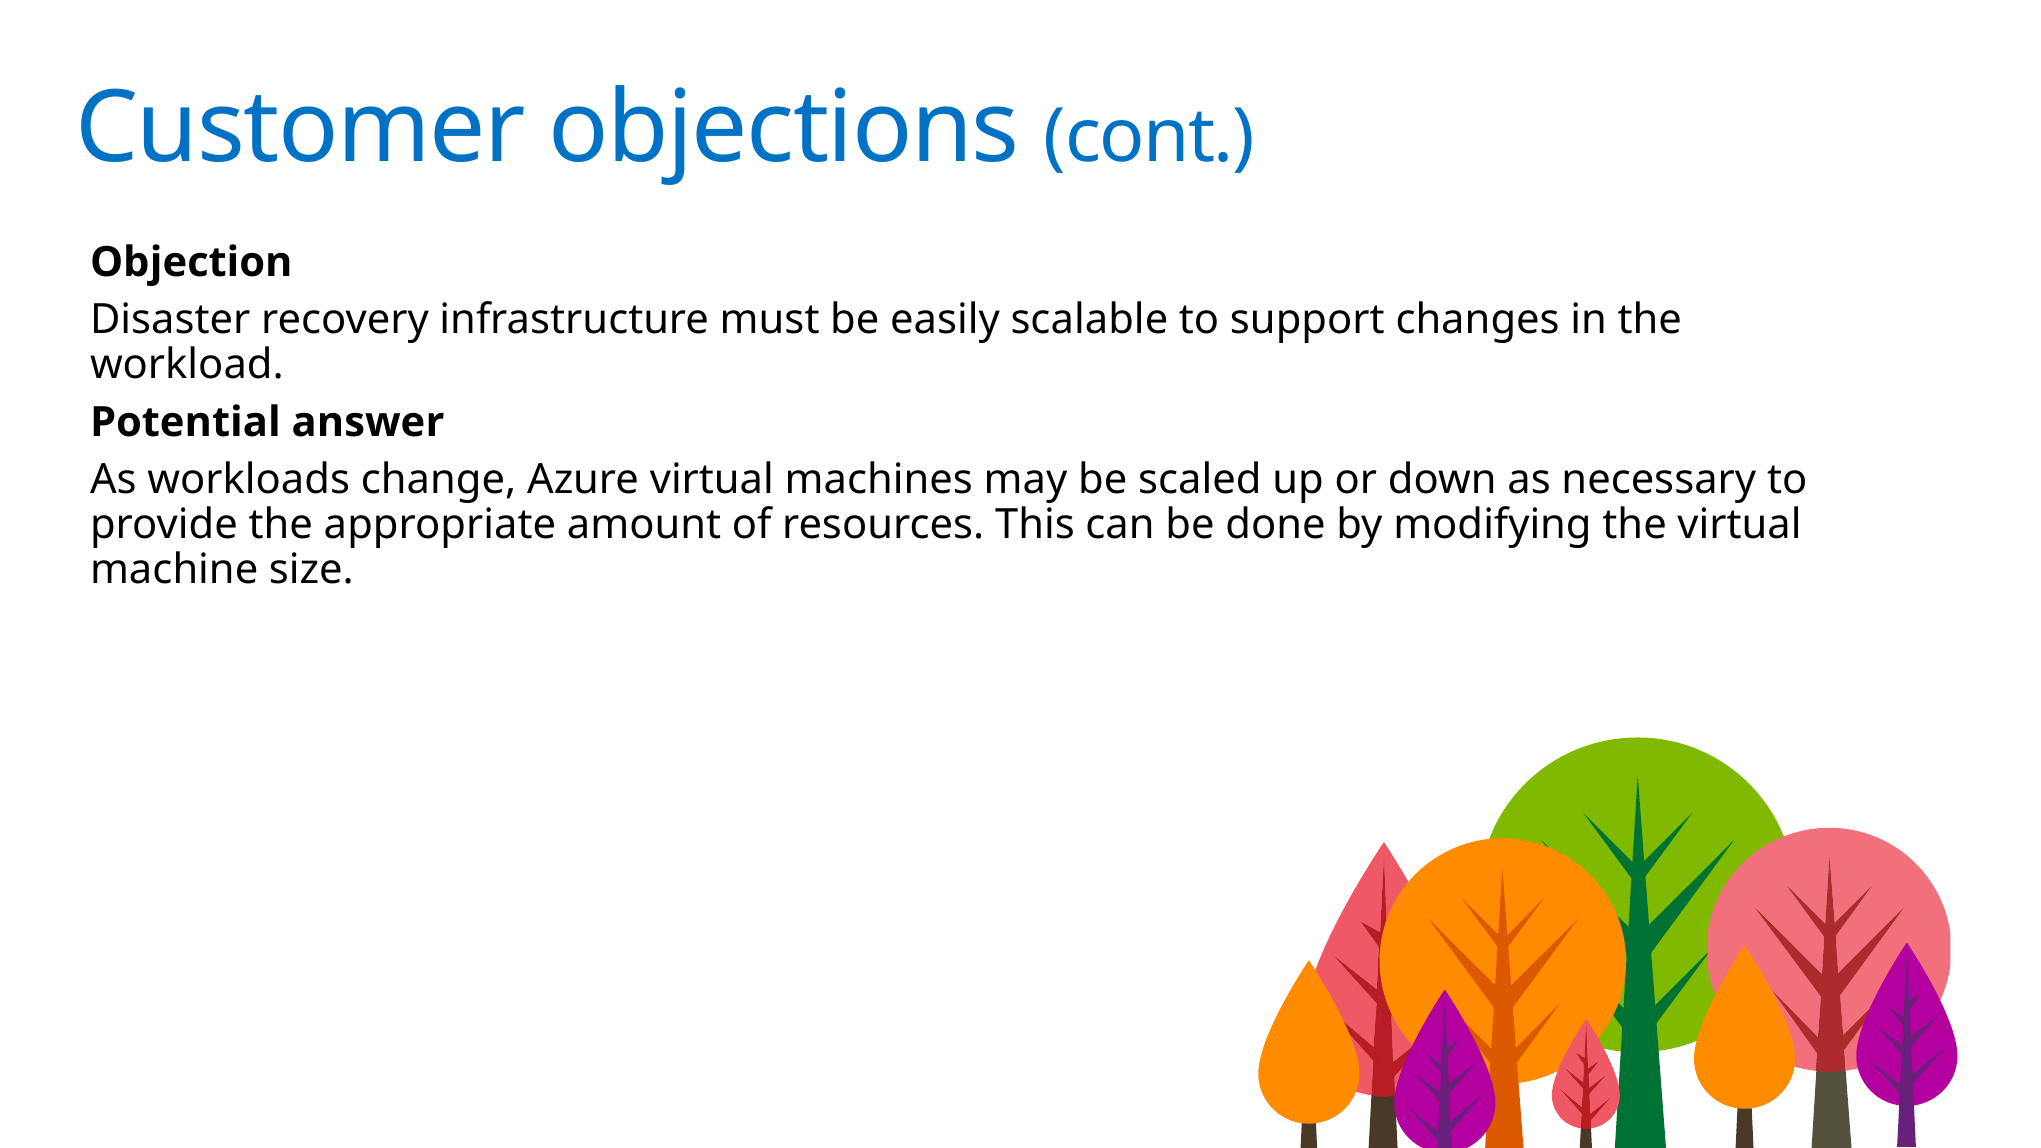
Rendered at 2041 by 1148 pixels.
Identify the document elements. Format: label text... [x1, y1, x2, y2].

title Customer objections (cont.) [60, 60, 1984, 210]
list Objection Disaster recovery infrastructure must be easily scalable to support changes in the workload. Potential answer As workloads change, Azure virtual machines may be scaled up or down as necessary to provide the appropriate amount of resources. This can be done by modifying the virtual machine size. [75, 225, 1875, 467]
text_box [1257, 735, 1959, 1148]
